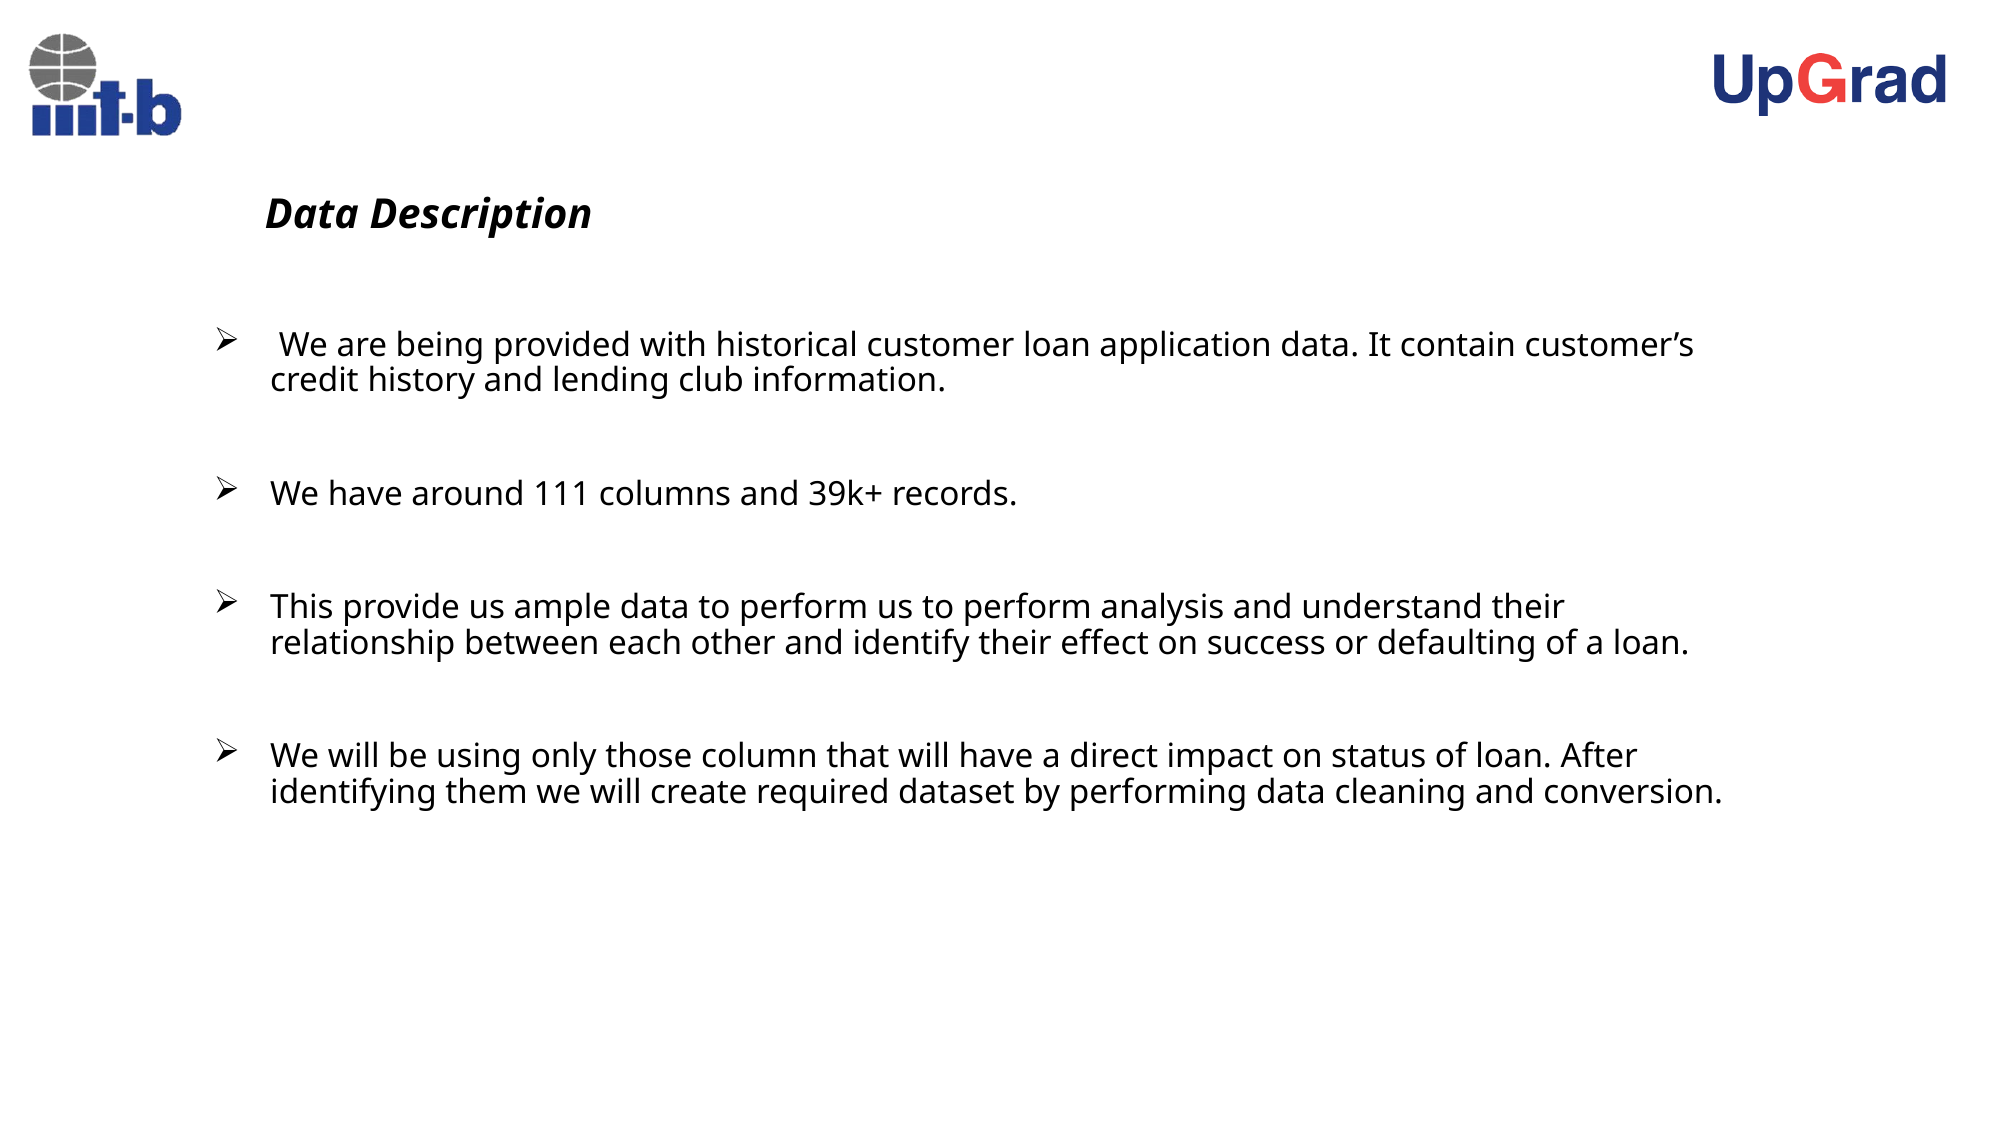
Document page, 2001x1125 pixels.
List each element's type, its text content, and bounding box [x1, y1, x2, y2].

picture [1714, 53, 1952, 116]
picture [0, 29, 208, 163]
title Data Description [249, 184, 1750, 300]
subtitle We are being provided with historical customer loan application data. It contain customer’s credit history and lending club information. We have around 111 columns and 39k+ records. This provide us ample data to perform us to perform analysis and understand their relationship between each other and identify their effect on success or defaulting of a loan. We will be using only those column that will have a direct impact on status of loan. After identifying them we will create required dataset by performing data cleaning and conversion. [198, 319, 1750, 1018]
